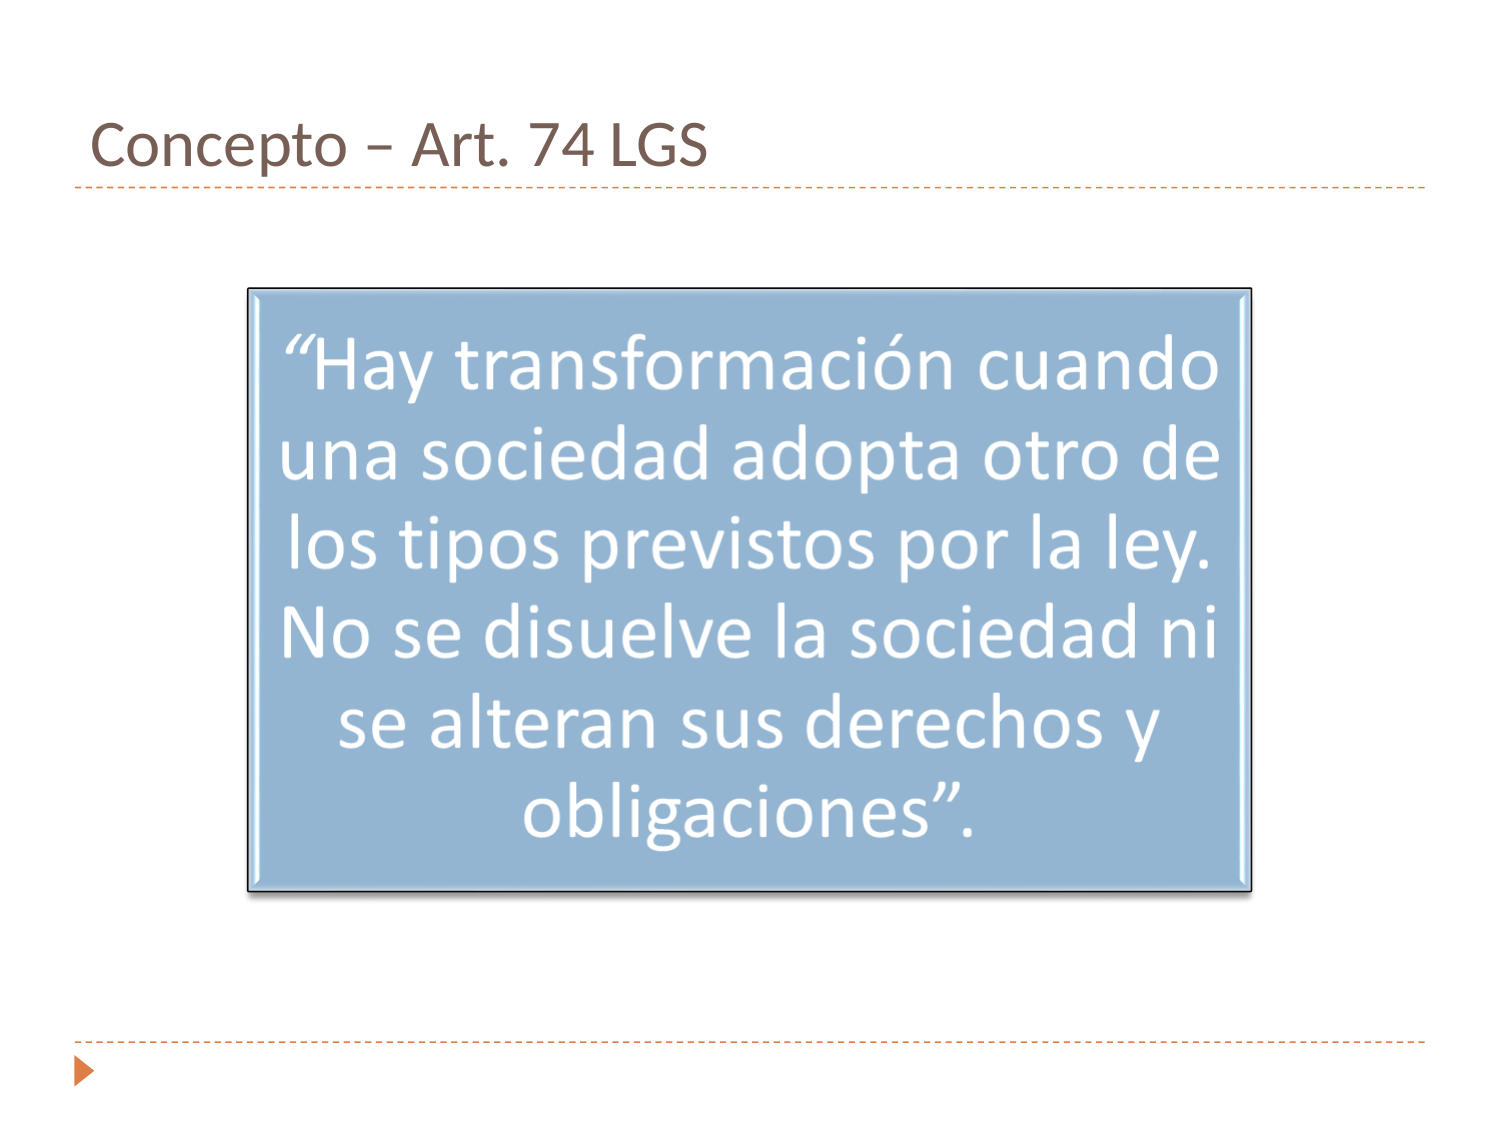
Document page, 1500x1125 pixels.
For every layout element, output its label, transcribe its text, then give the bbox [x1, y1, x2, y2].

picture [216, 228, 1302, 927]
title Concepto – Art. 74 LGS [75, 24, 1425, 188]
